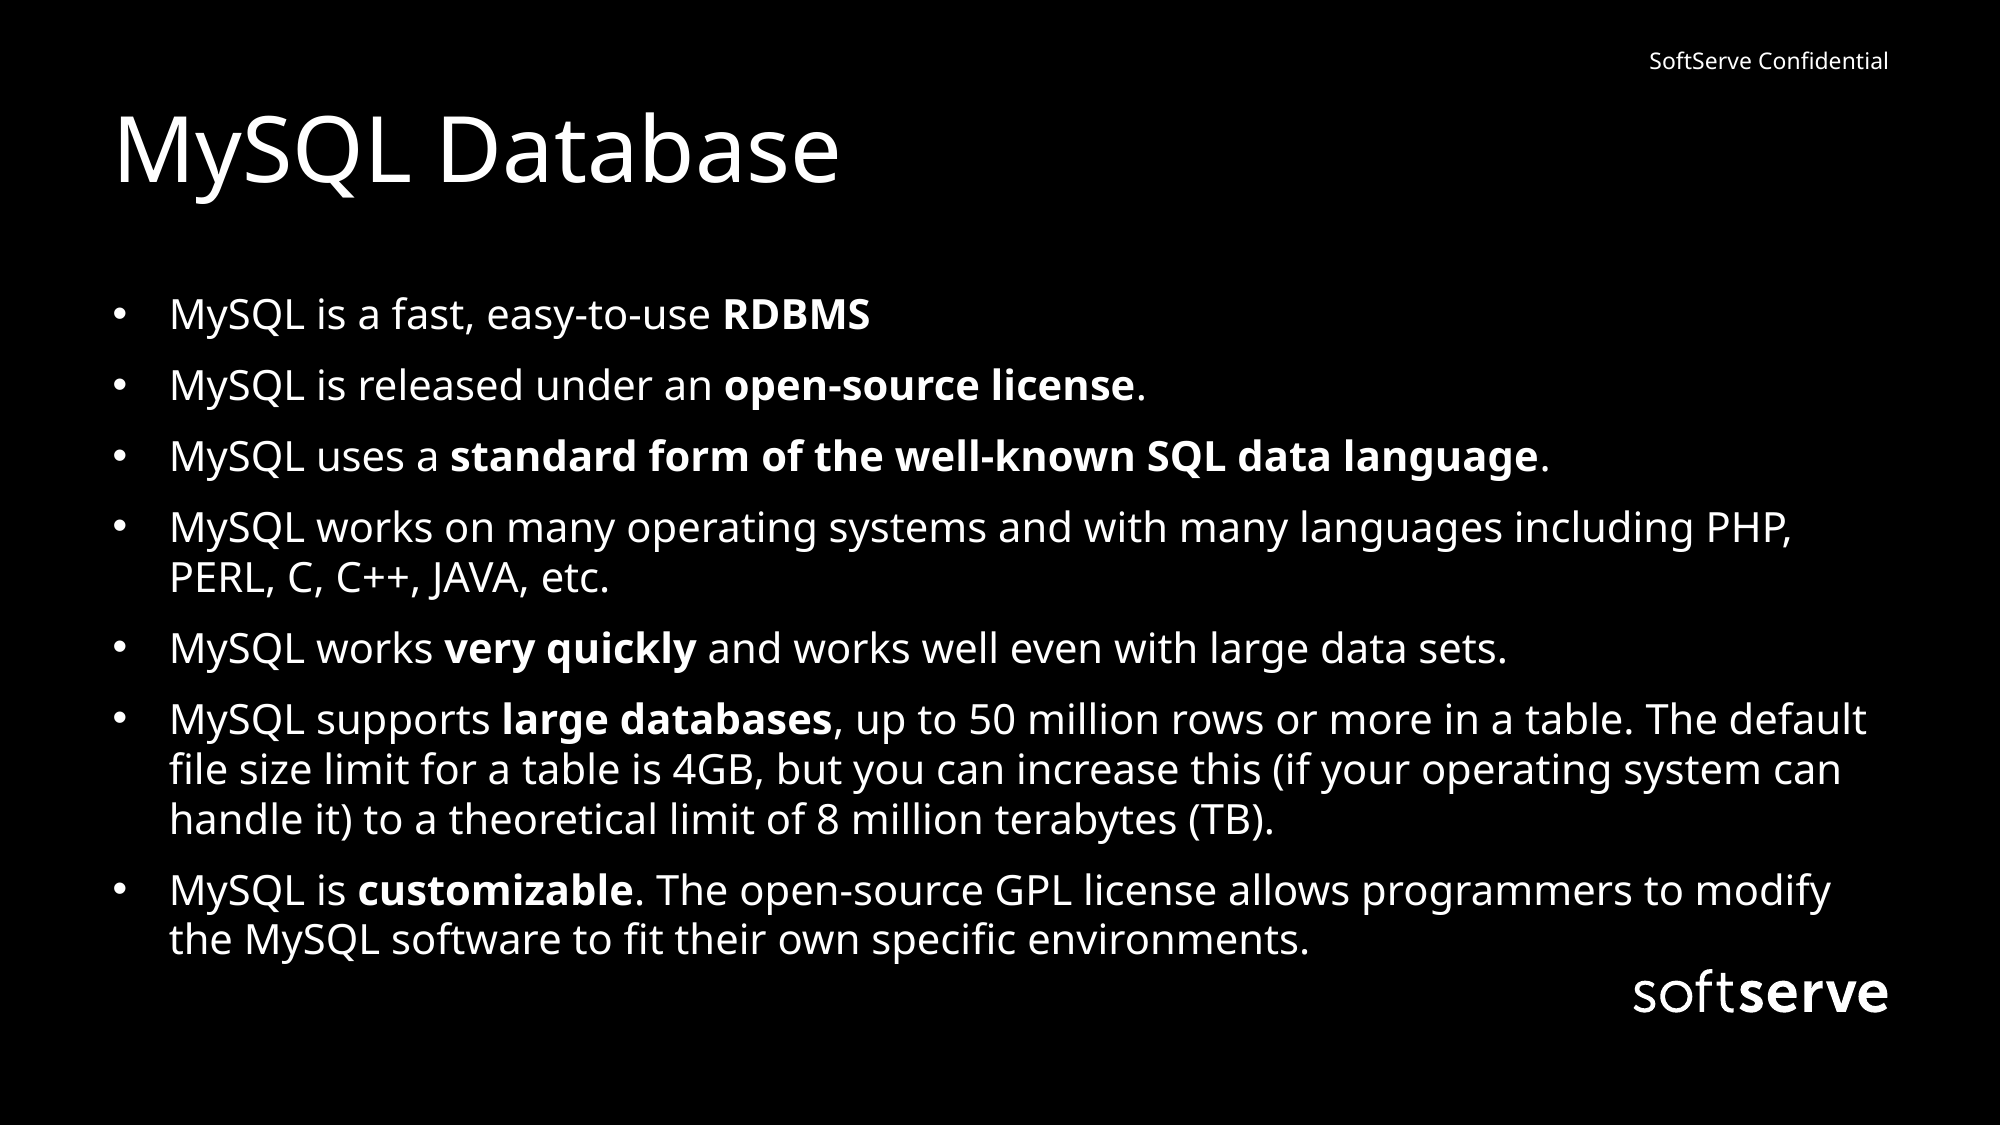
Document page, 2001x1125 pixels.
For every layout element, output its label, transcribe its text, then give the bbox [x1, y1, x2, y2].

list MySQL is a fast, easy-to-use RDBMS MySQL is released under an open-source license. MySQL uses a standard form of the well-known SQL data language. MySQL works on many operating systems and with many languages including PHP, PERL, C, C++, JAVA, etc. MySQL works very quickly and works well even with large data sets. MySQL supports large databases, up to 50 million rows or more in a table. The default file size limit for a table is 4GB, but you can increase this (if your operating system can handle it) to a theoretical limit of 8 million terabytes (TB). MySQL is customizable. The open-source GPL license allows programmers to modify the MySQL software to fit their own specific environments. [112, 280, 1888, 1045]
title MySQL Database [112, 96, 1888, 209]
